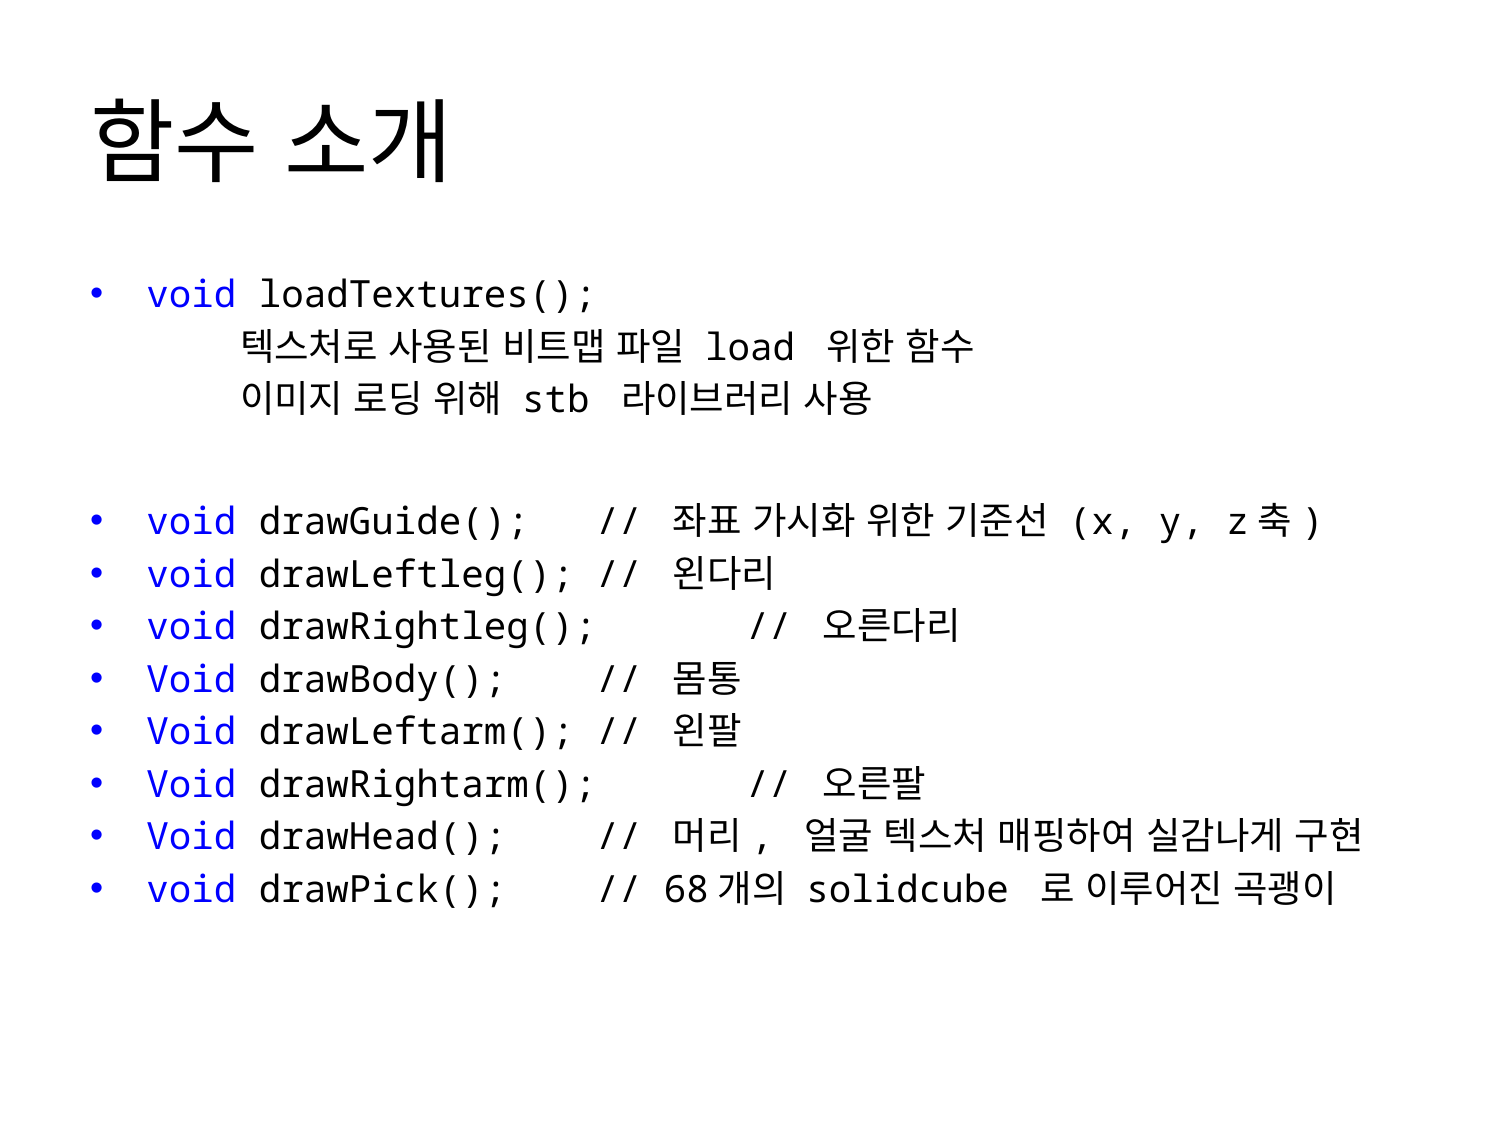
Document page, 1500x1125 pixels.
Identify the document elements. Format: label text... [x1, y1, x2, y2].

title 함수 소개 [75, 45, 1425, 233]
list void loadTextures(); 텍스처로 사용된 비트맵 파일 load 위한 함수 이미지 로딩 위해 stb 라이브러리 사용 void drawGuide(); // 좌표 가시화 위한 기준선 (x, y, z축) void drawLeftleg(); // 왼다리 void drawRightleg(); // 오른다리 Void drawBody(); // 몸통 Void drawLeftarm(); // 왼팔 Void drawRightarm(); // 오른팔 Void drawHead(); // 머리, 얼굴 텍스처 매핑하여 실감나게 구현 void drawPick(); // 68개의 solidcube 로 이루어진 곡괭이 [75, 262, 1425, 1005]
